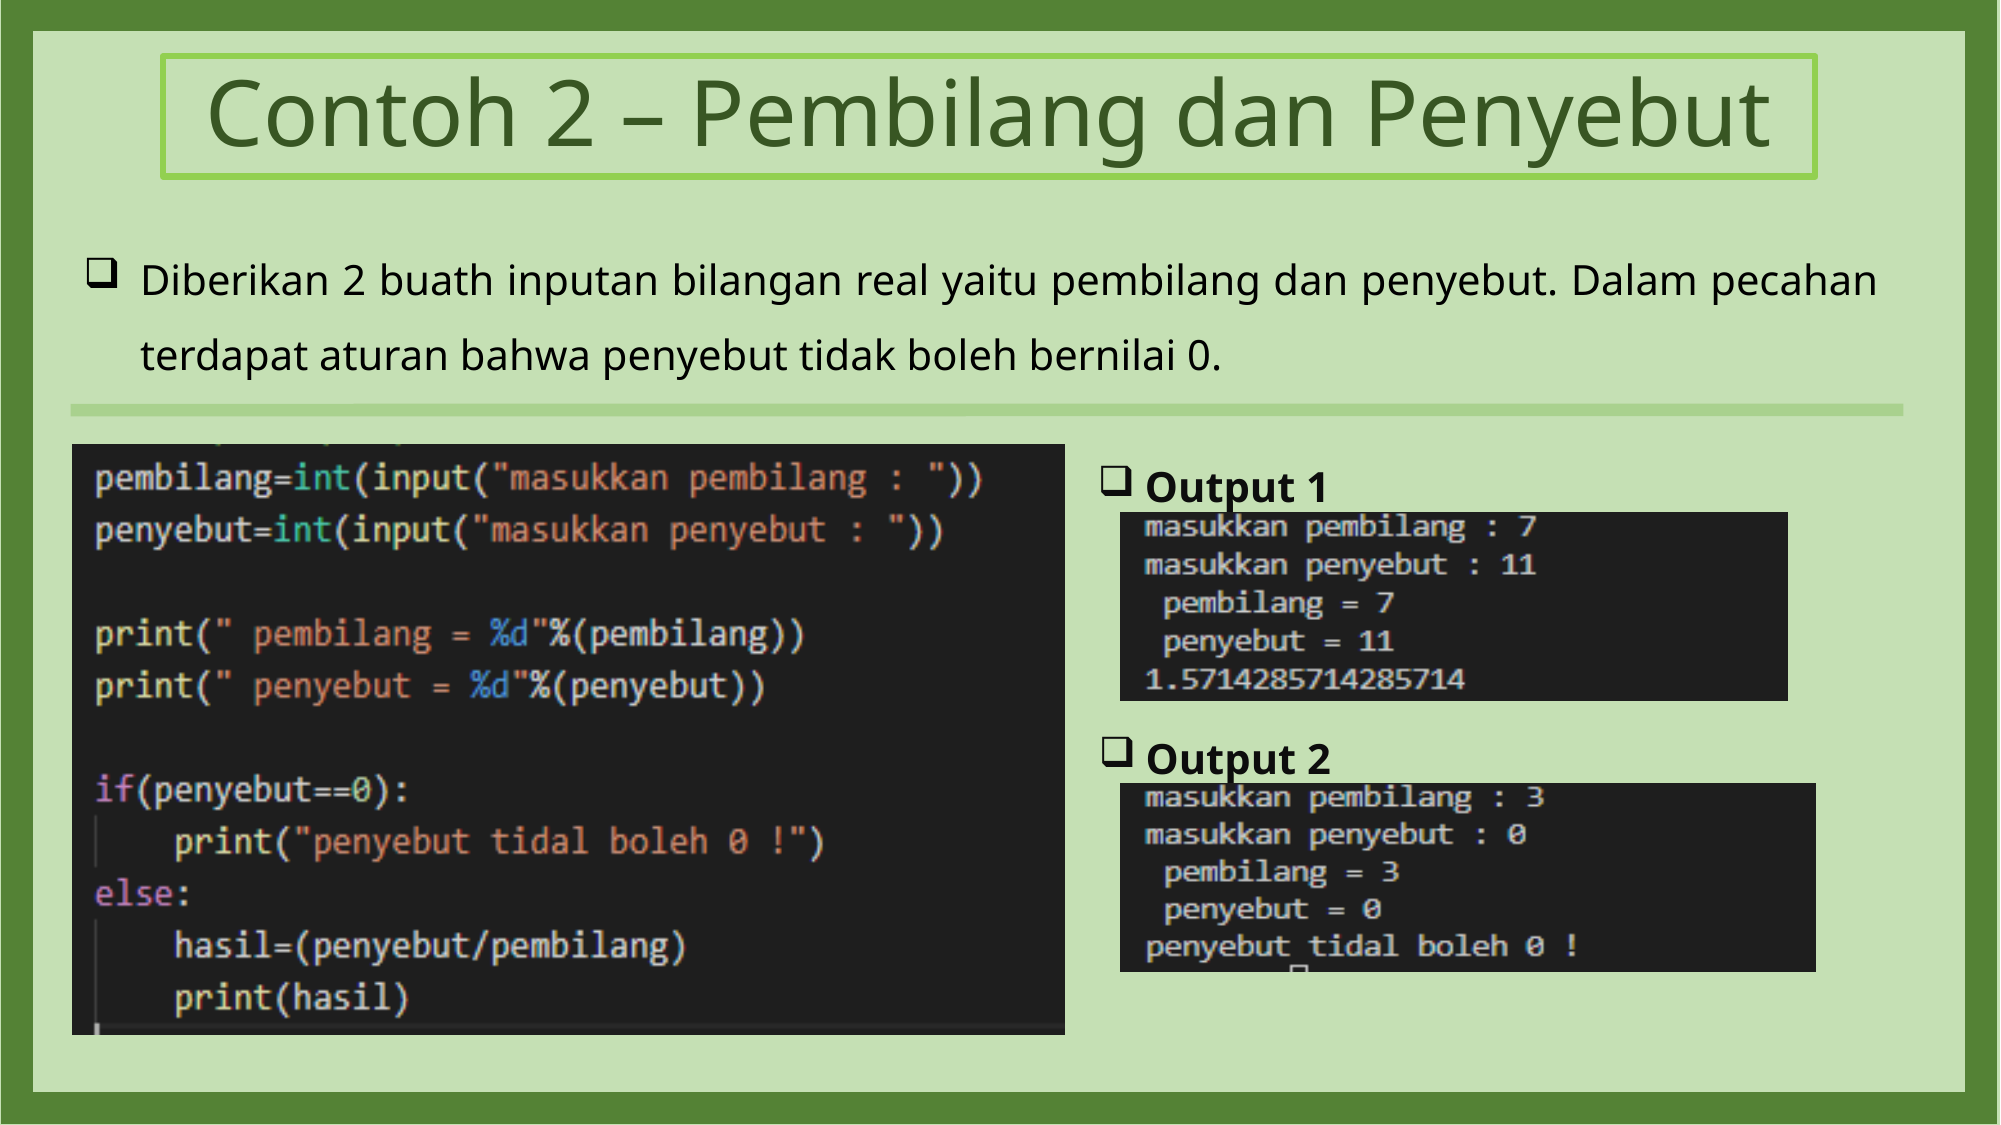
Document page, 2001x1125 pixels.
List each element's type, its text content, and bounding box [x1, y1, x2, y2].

text_box Contoh 2 – Pembilang dan Penyebut [163, 56, 986, 177]
text_box Contoh 2 – Pembilang dan Penyebut [988, 56, 1816, 177]
picture [72, 444, 1065, 1035]
picture [1120, 512, 1788, 701]
text_box [988, 15, 1982, 1109]
text_box [16, 15, 986, 1109]
text_box Output 2 [1065, 700, 1390, 790]
picture [1120, 783, 1816, 972]
